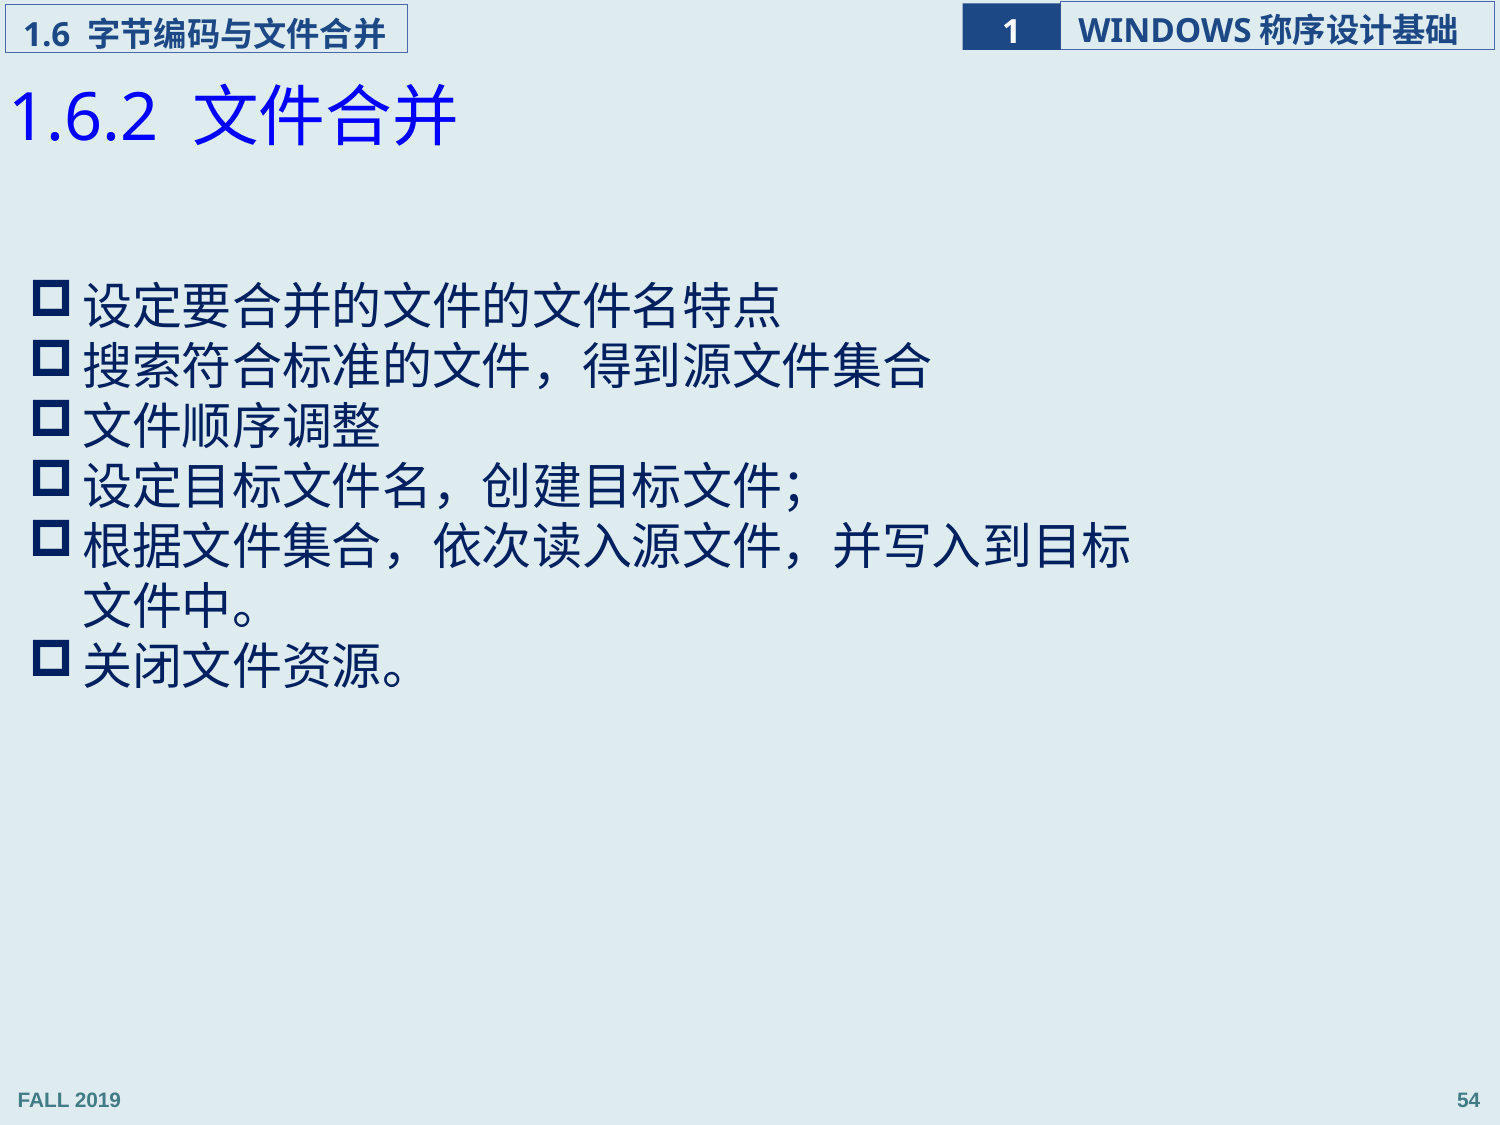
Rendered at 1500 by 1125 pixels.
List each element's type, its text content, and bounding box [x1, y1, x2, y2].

list 设定要合并的文件的文件名特点 搜索符合标准的文件，得到源文件集合 文件顺序调整 设定目标文件名，创建目标文件； 根据文件集合，依次读入源文件，并写入到目标文件中。 关闭文件资源。 [0, 231, 1173, 739]
text_box 1.6.2 文件合并 [0, 66, 1330, 197]
